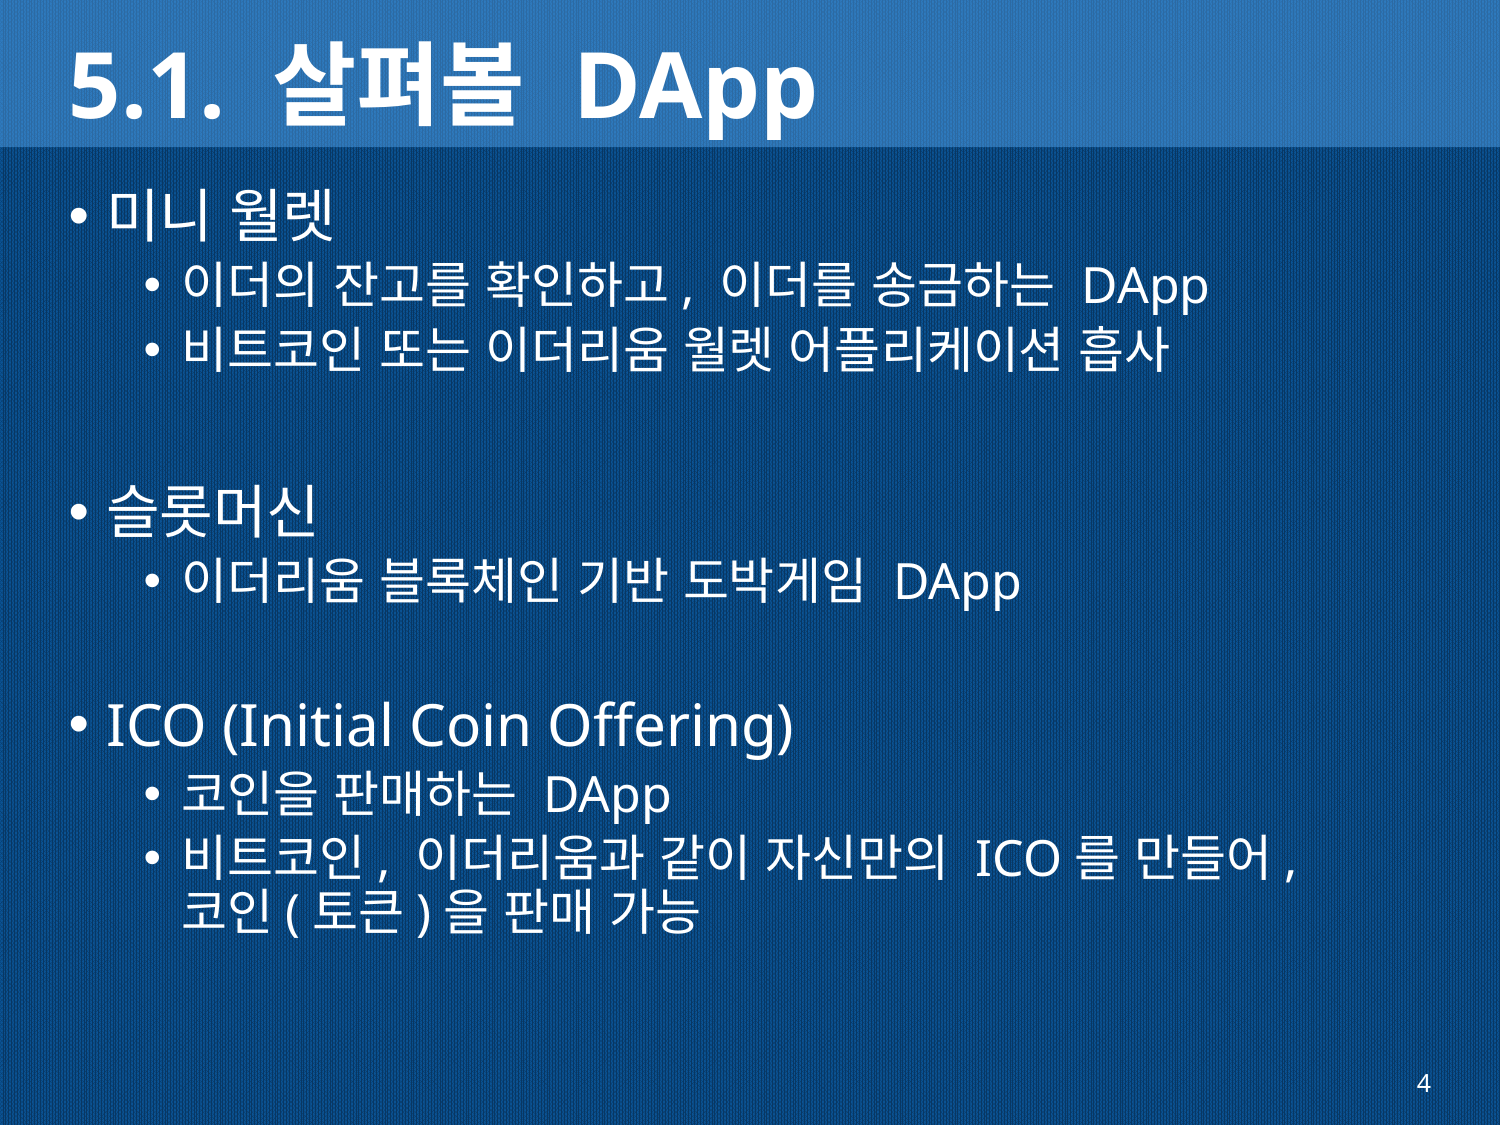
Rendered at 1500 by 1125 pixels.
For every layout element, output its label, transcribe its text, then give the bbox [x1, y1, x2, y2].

list 미니 월렛 이더의 잔고를 확인하고, 이더를 송금하는 DApp 비트코인 또는 이더리움 월렛 어플리케이션 흡사 슬롯머신 이더리움 블록체인 기반 도박게임 DApp ICO (Initial Coin Offering) 코인을 판매하는 DApp 비트코인, 이더리움과 같이 자신만의 ICO를 만들어, 코인(토큰)을 판매 가능 [53, 179, 1447, 1036]
slide_number 4 [1108, 1054, 1447, 1114]
title 5.1. 살펴볼 DApp [53, 30, 1447, 148]
